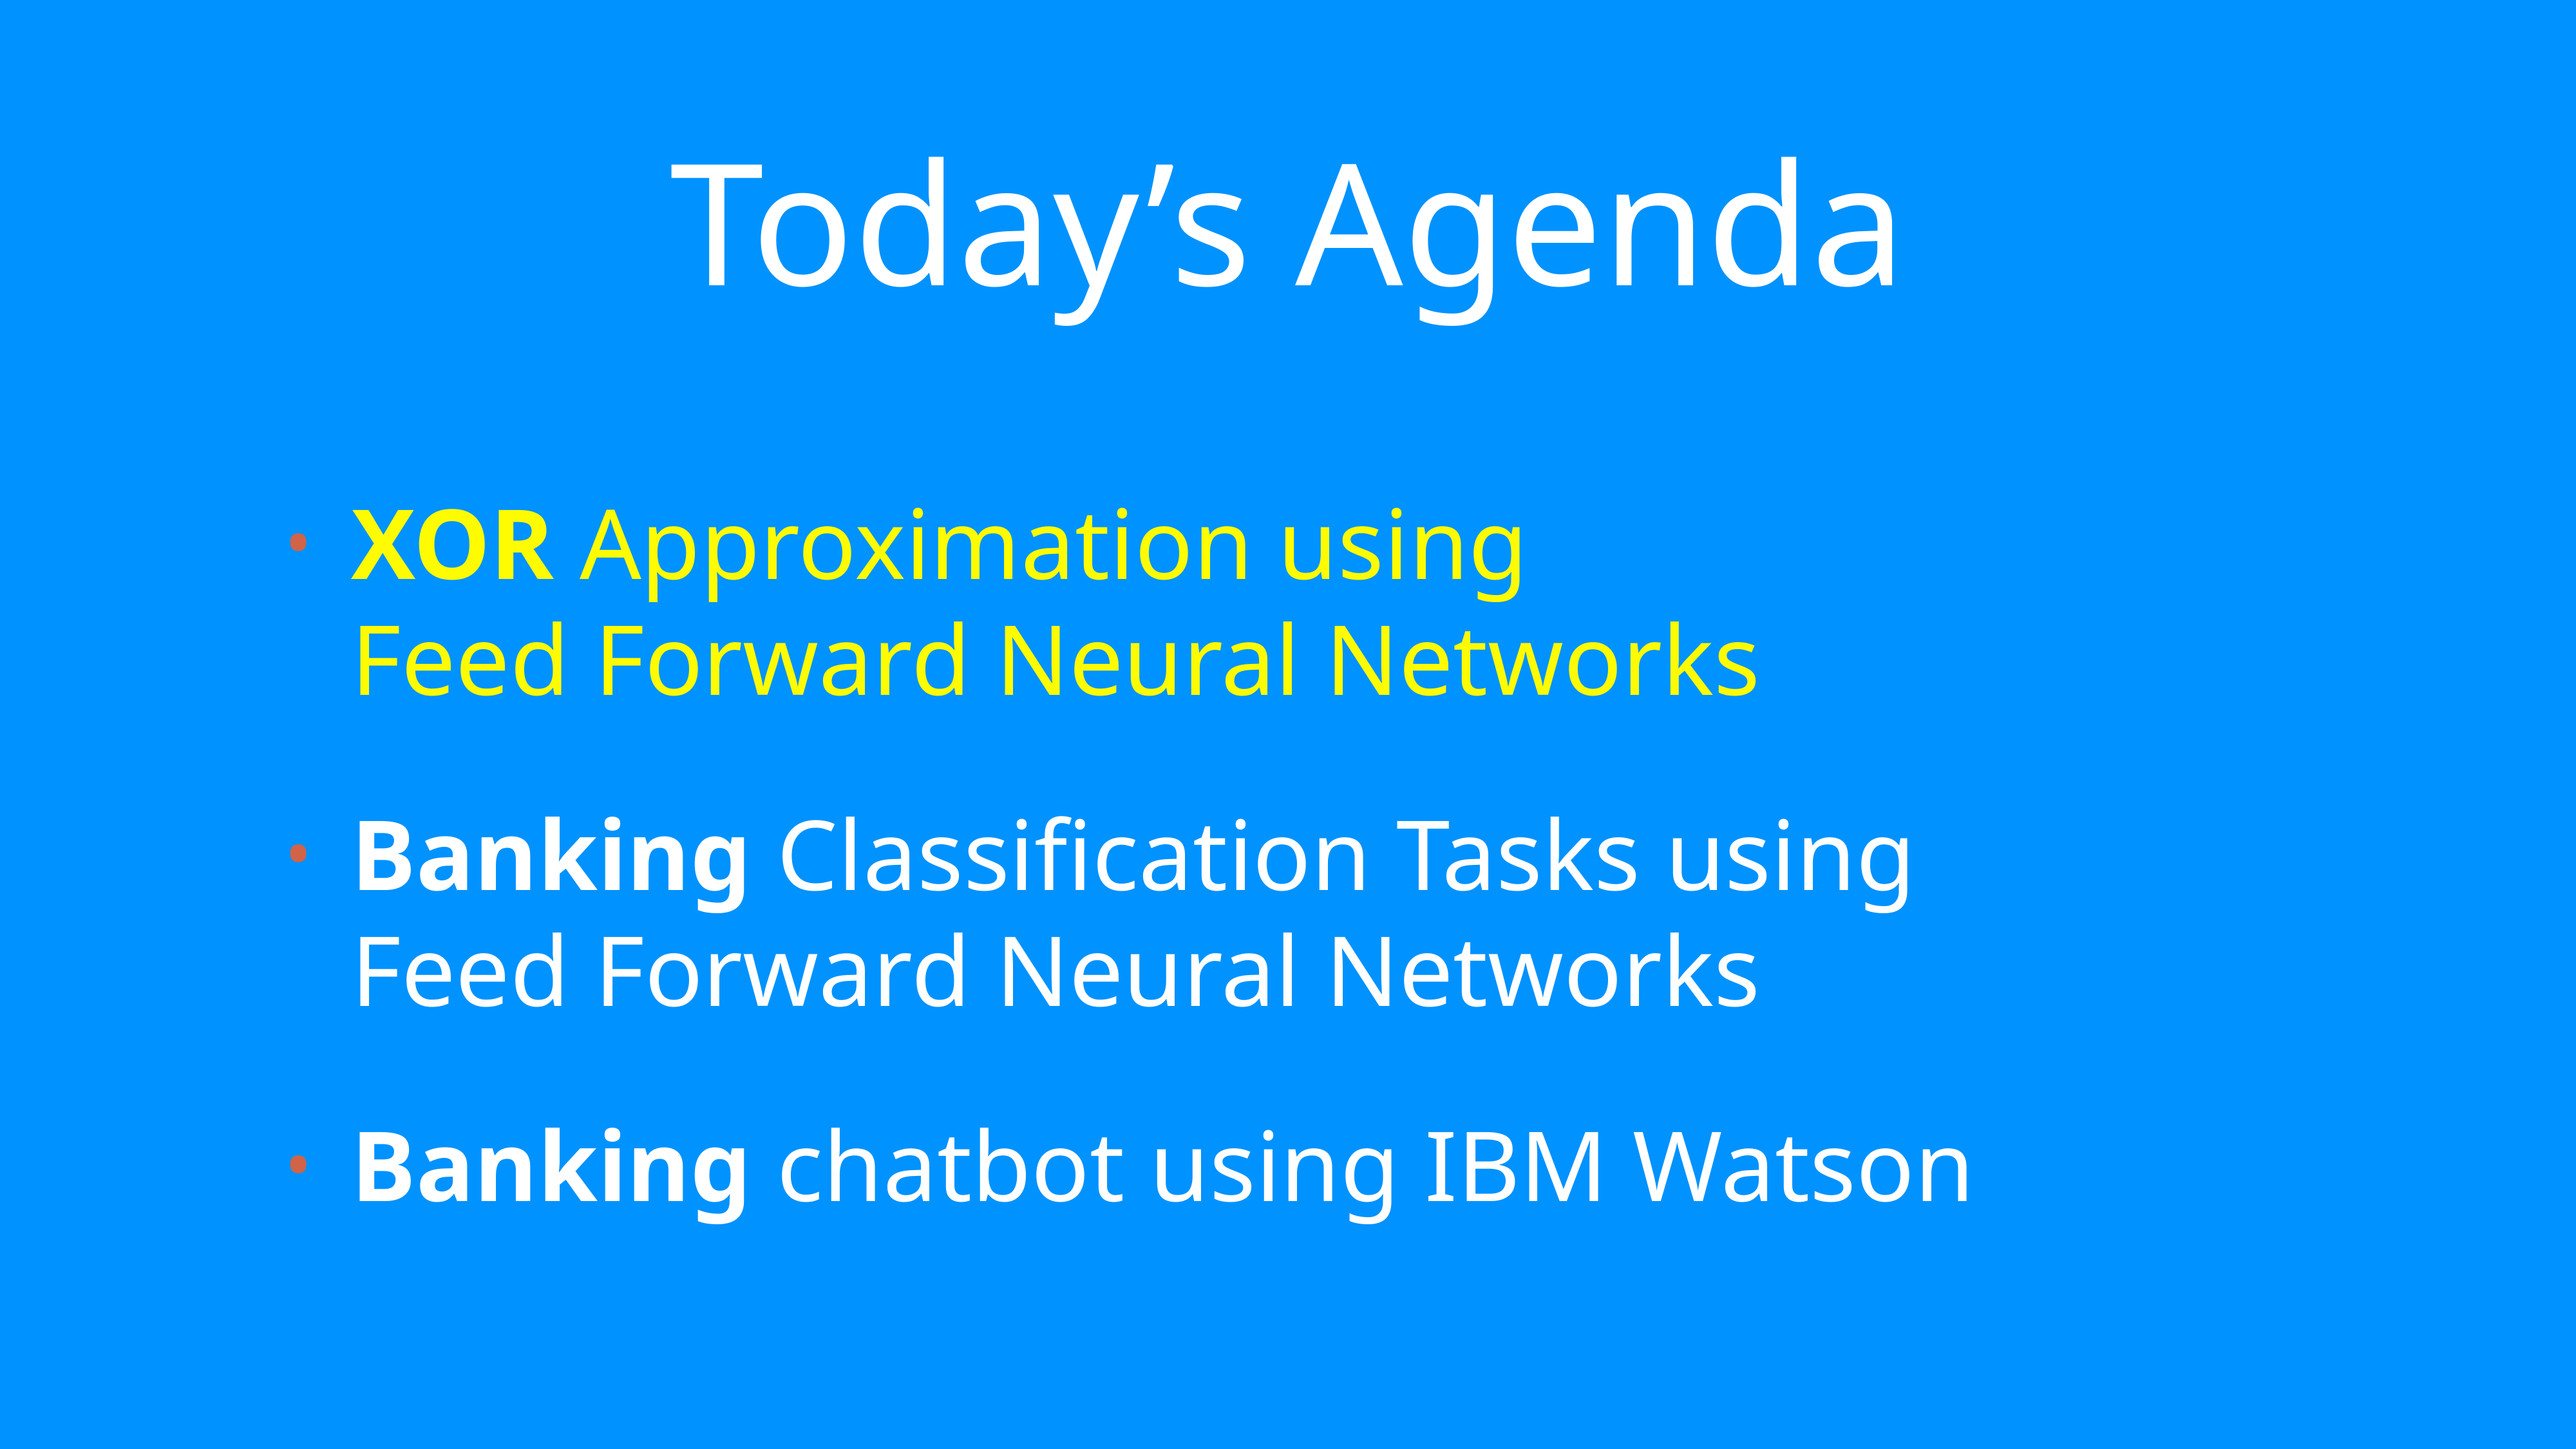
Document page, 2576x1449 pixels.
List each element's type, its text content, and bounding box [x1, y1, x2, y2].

title Today’s Agenda [94, 60, 2482, 376]
list XOR Approximation using Feed Forward Neural Networks Banking Classification Tasks using Feed Forward Neural Networks Banking chatbot using IBM Watson [277, 384, 2298, 1320]
